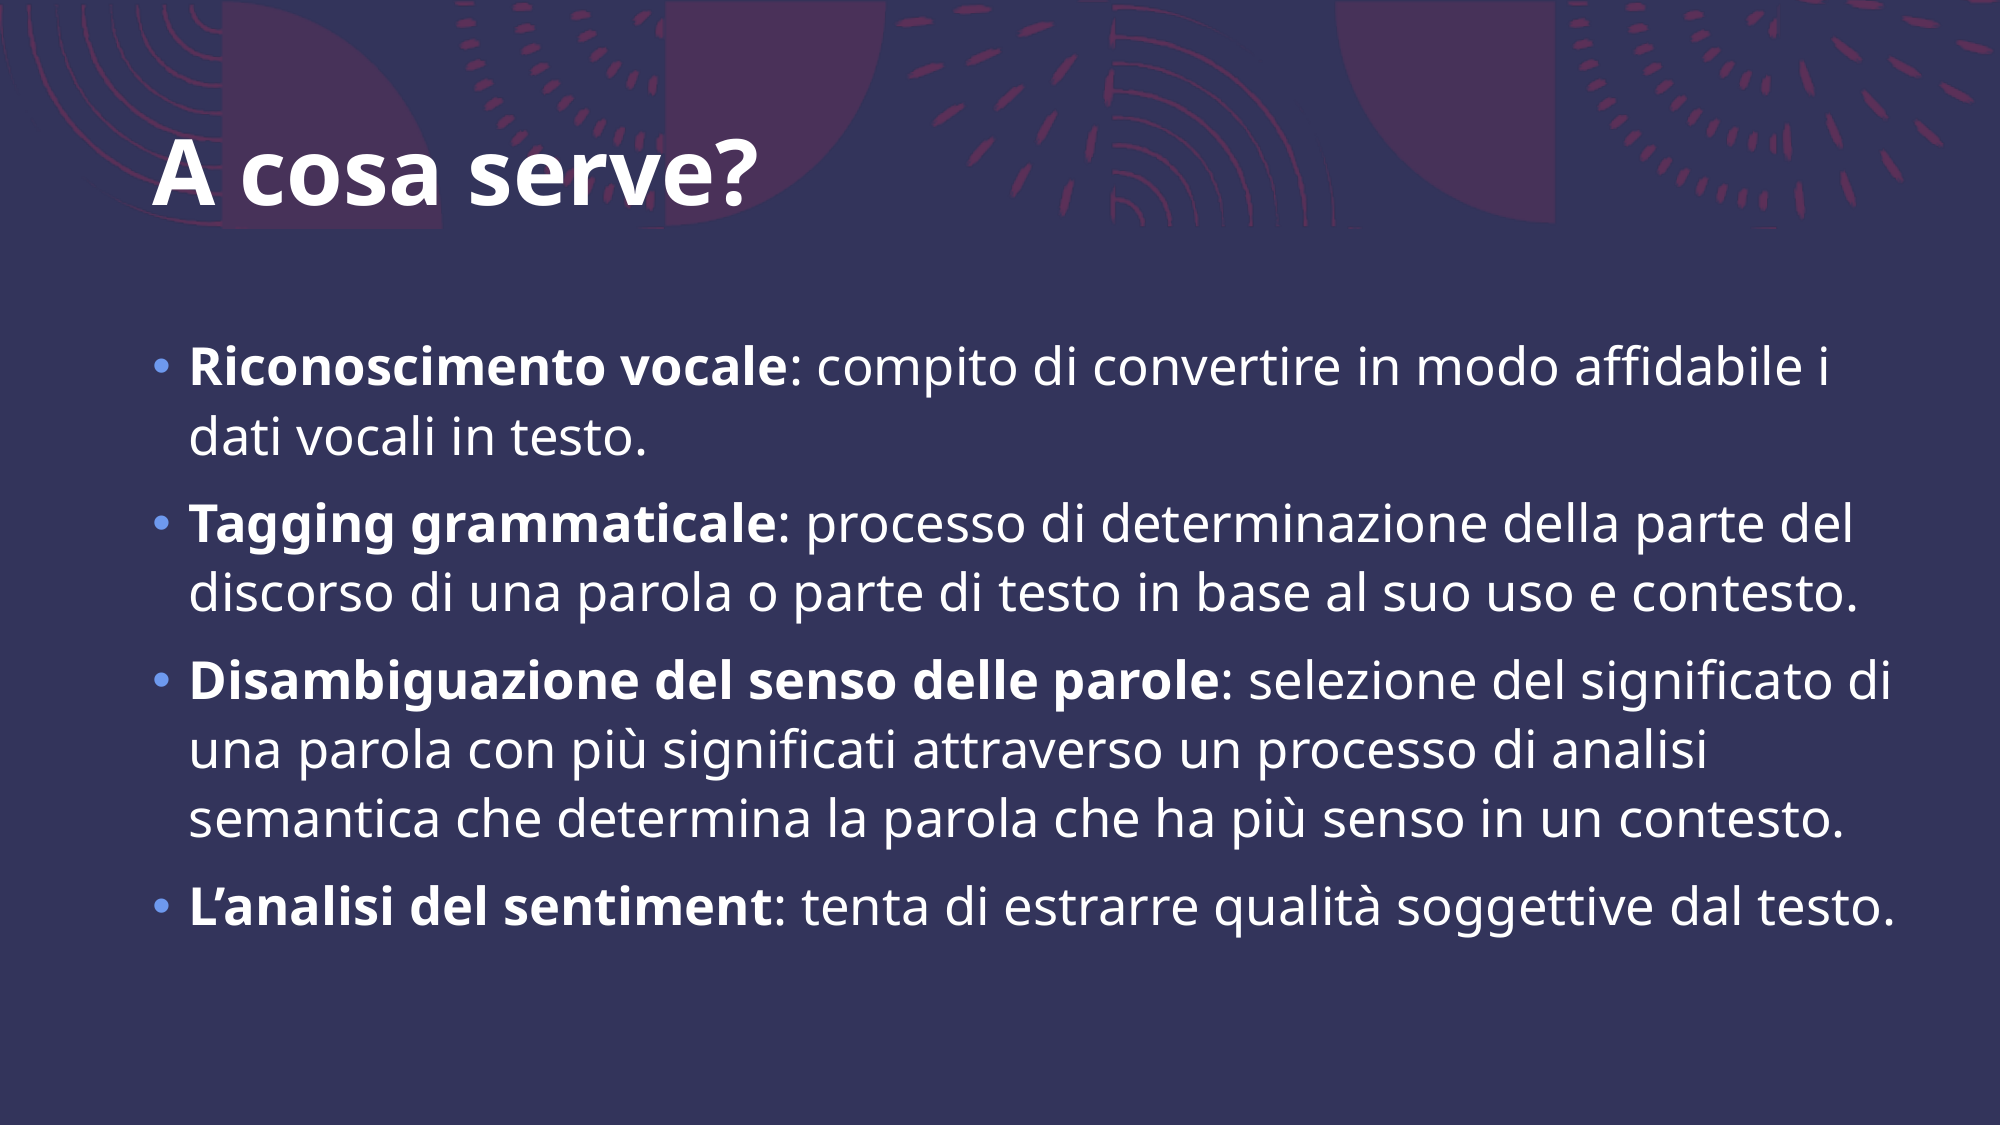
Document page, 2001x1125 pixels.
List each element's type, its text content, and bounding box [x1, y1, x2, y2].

title A cosa serve? [137, 60, 1863, 278]
list Riconoscimento vocale: compito di convertire in modo affidabile i dati vocali in testo. Tagging grammaticale: processo di determinazione della parte del discorso di una parola o parte di testo in base al suo uso e contesto. Disambiguazione del senso delle parole: selezione del significato di una parola con più significati attraverso un processo di analisi semantica che determina la parola che ha più senso in un contesto. L’analisi del sentiment: tenta di estrarre qualità soggettive dal testo. [137, 319, 1935, 1009]
